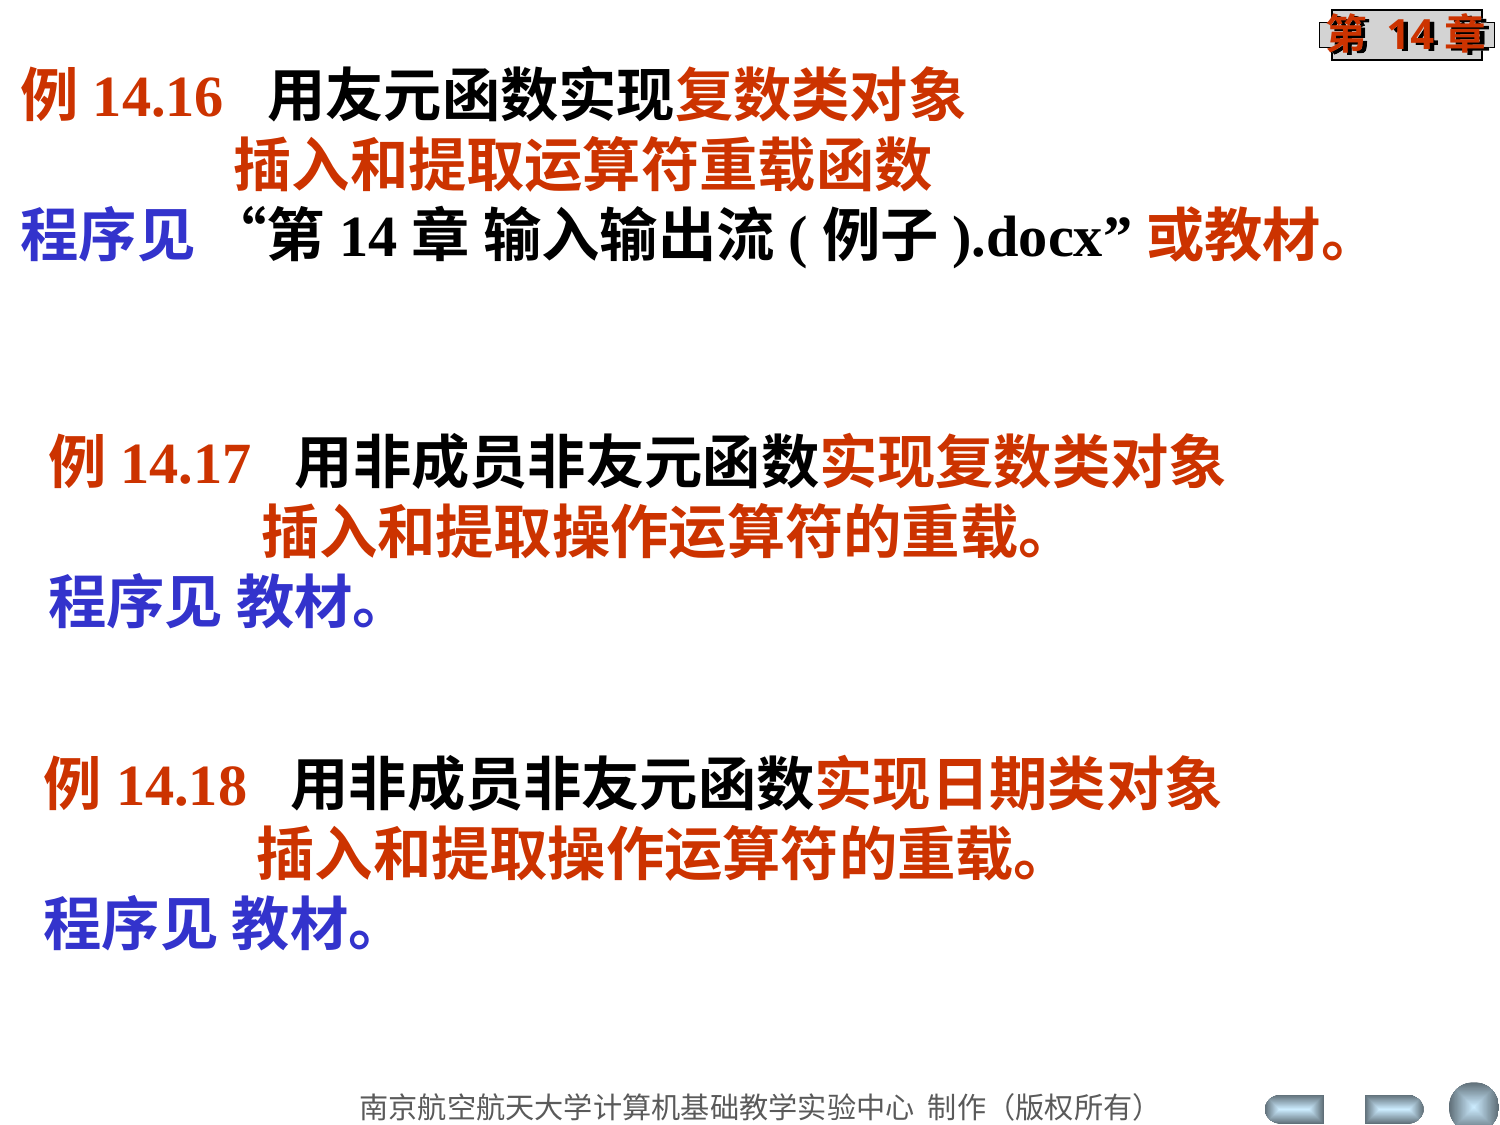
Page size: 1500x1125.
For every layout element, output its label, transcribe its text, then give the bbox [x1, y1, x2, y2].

text_box 例14.16 用友元函数实现复数类对象 插入和提取运算符重载函数 程序见 “第14章 输入输出流(例子).docx”或教材。 [6, 50, 1395, 276]
text_box 例14.18 用非成员非友元函数实现日期类对象 插入和提取操作运算符的重载。 程序见 教材。 [29, 739, 1238, 965]
text_box 例14.17 用非成员非友元函数实现复数类对象 插入和提取操作运算符的重载。 程序见 教材。 [33, 417, 1242, 643]
